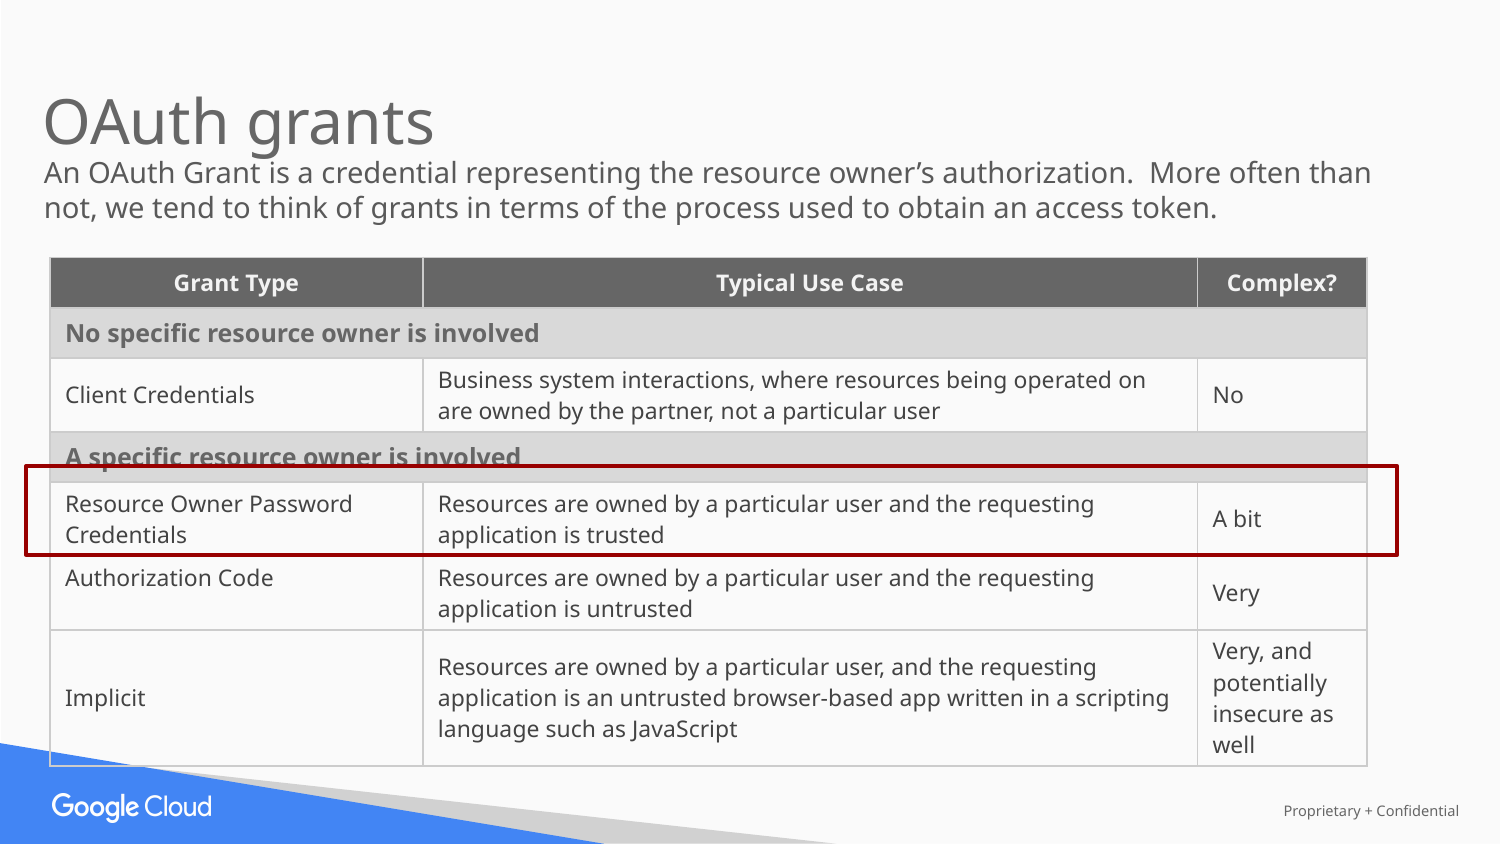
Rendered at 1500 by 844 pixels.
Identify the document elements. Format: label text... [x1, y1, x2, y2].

title OAuth grants [27, 48, 1113, 173]
table_header Grant Type [51, 258, 422, 307]
table_cell Resources are owned by a particular user and the requesting application is untrusted [424, 557, 1197, 629]
table_cell Very, and potentially insecure as well [1198, 631, 1366, 765]
table_cell No specific resource owner is involved [51, 309, 1366, 357]
table_cell No [1198, 359, 1366, 431]
list An OAuth Grant is a credential representing the resource owner’s authorization. More often than not, we tend to think of grants in terms of the process used to obtain an access token. [28, 139, 1425, 248]
picture [52, 793, 211, 823]
table_cell Very [1198, 557, 1366, 629]
table_cell Implicit [51, 631, 422, 765]
text_box [26, 466, 1398, 555]
table_cell Resources are owned by a particular user, and the requesting application is an untrusted browser-based app written in a scripting language such as JavaScript [424, 631, 1197, 765]
table_header Complex? [1198, 258, 1366, 307]
table_cell Business system interactions, where resources being operated on are owned by the partner, not a particular user [424, 359, 1197, 431]
table_cell A specific resource owner is involved [51, 433, 1366, 466]
table_header Typical Use Case [424, 258, 1197, 307]
table_cell Authorization Code [51, 557, 422, 629]
table_cell Client Credentials [51, 359, 422, 431]
